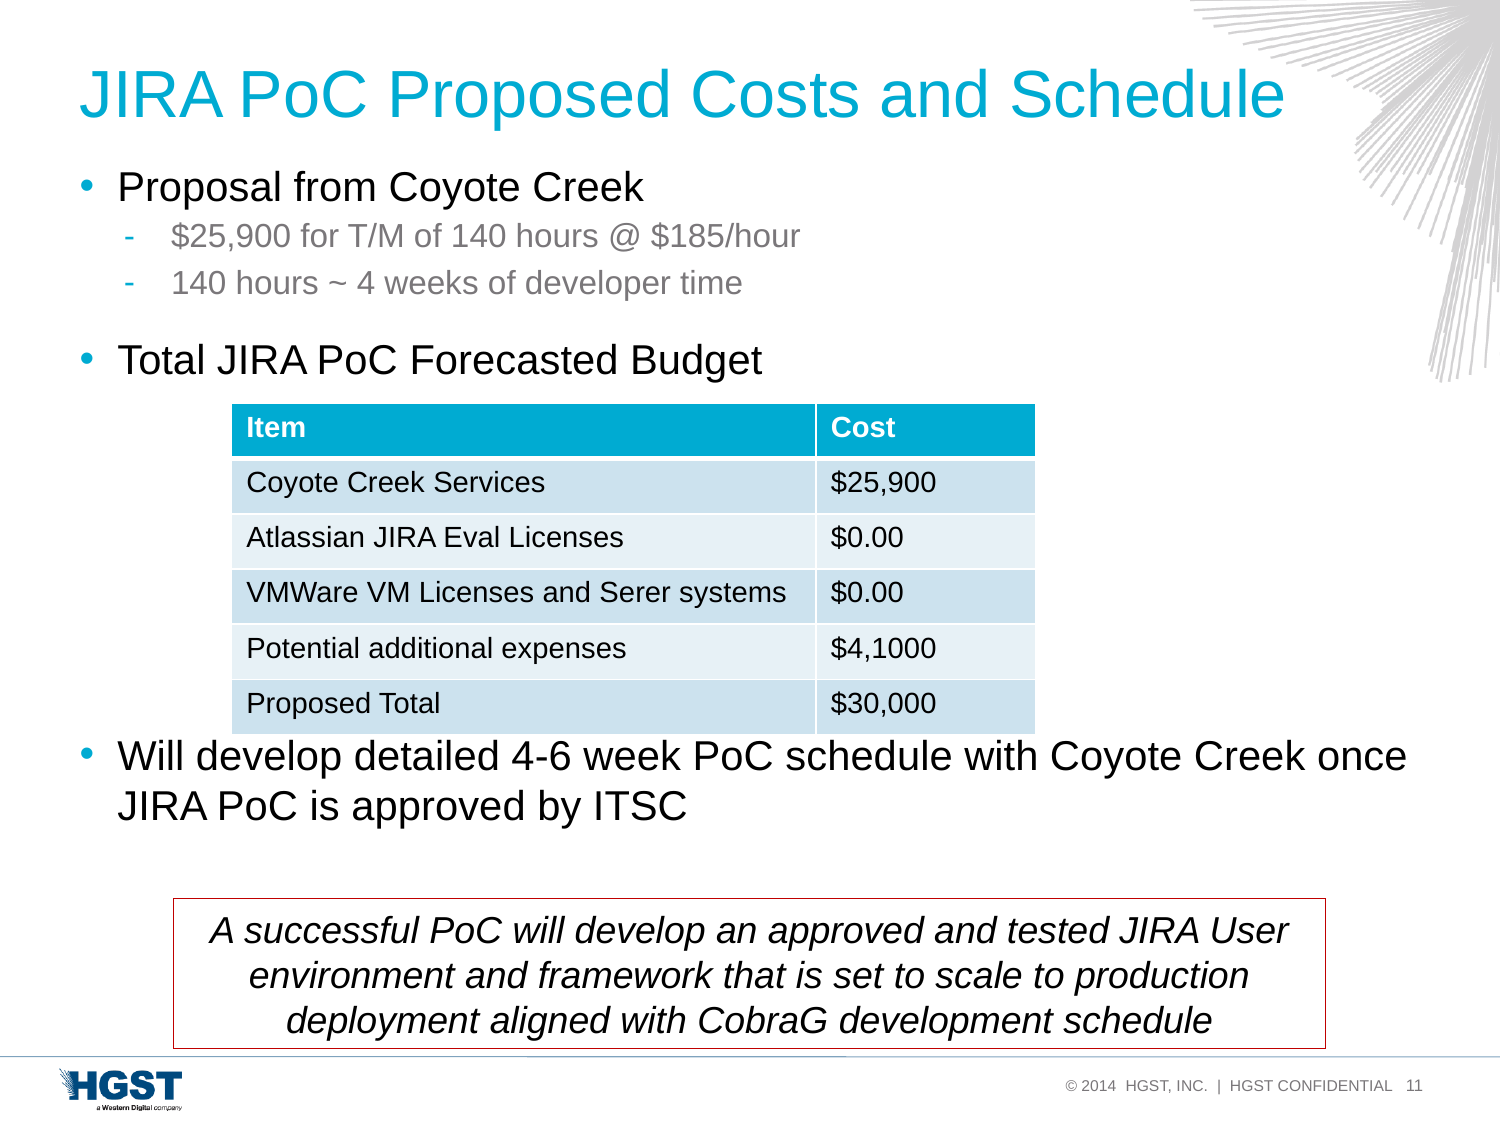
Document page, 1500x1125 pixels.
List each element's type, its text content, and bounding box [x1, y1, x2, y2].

table_cell VMWare VM Licenses and Serer systems [232, 570, 815, 623]
table_cell Potential additional expenses [232, 625, 815, 679]
text_box A successful PoC will develop an approved and tested JIRA User environment and framework that is set to scale to production deployment aligned with CobraG development schedule [173, 898, 1326, 1049]
table_cell $0.00 [817, 515, 1035, 568]
table_cell Proposed Total [232, 680, 815, 734]
table_cell Atlassian JIRA Eval Licenses [232, 515, 815, 568]
picture [59, 1068, 182, 1111]
table_header Cost [817, 404, 1035, 456]
table_cell $0.00 [817, 570, 1035, 623]
title JIRA PoC Proposed Costs and Schedule [64, 30, 1405, 139]
table_cell $25,900 [817, 461, 1035, 513]
table_header Item [232, 404, 815, 456]
table_cell Coyote Creek Services [232, 461, 815, 513]
list Proposal from Coyote Creek $25,900 for T/M of 140 hours @ $185/hour 140 hours ~ 4 weeks of developer time Total JIRA PoC Forecasted Budget Will develop detailed 4-6 week PoC schedule with Coyote Creek once JIRA PoC is approved by ITSC [64, 152, 1435, 986]
table_cell $4,1000 [817, 625, 1035, 679]
table_cell $30,000 [817, 680, 1035, 734]
